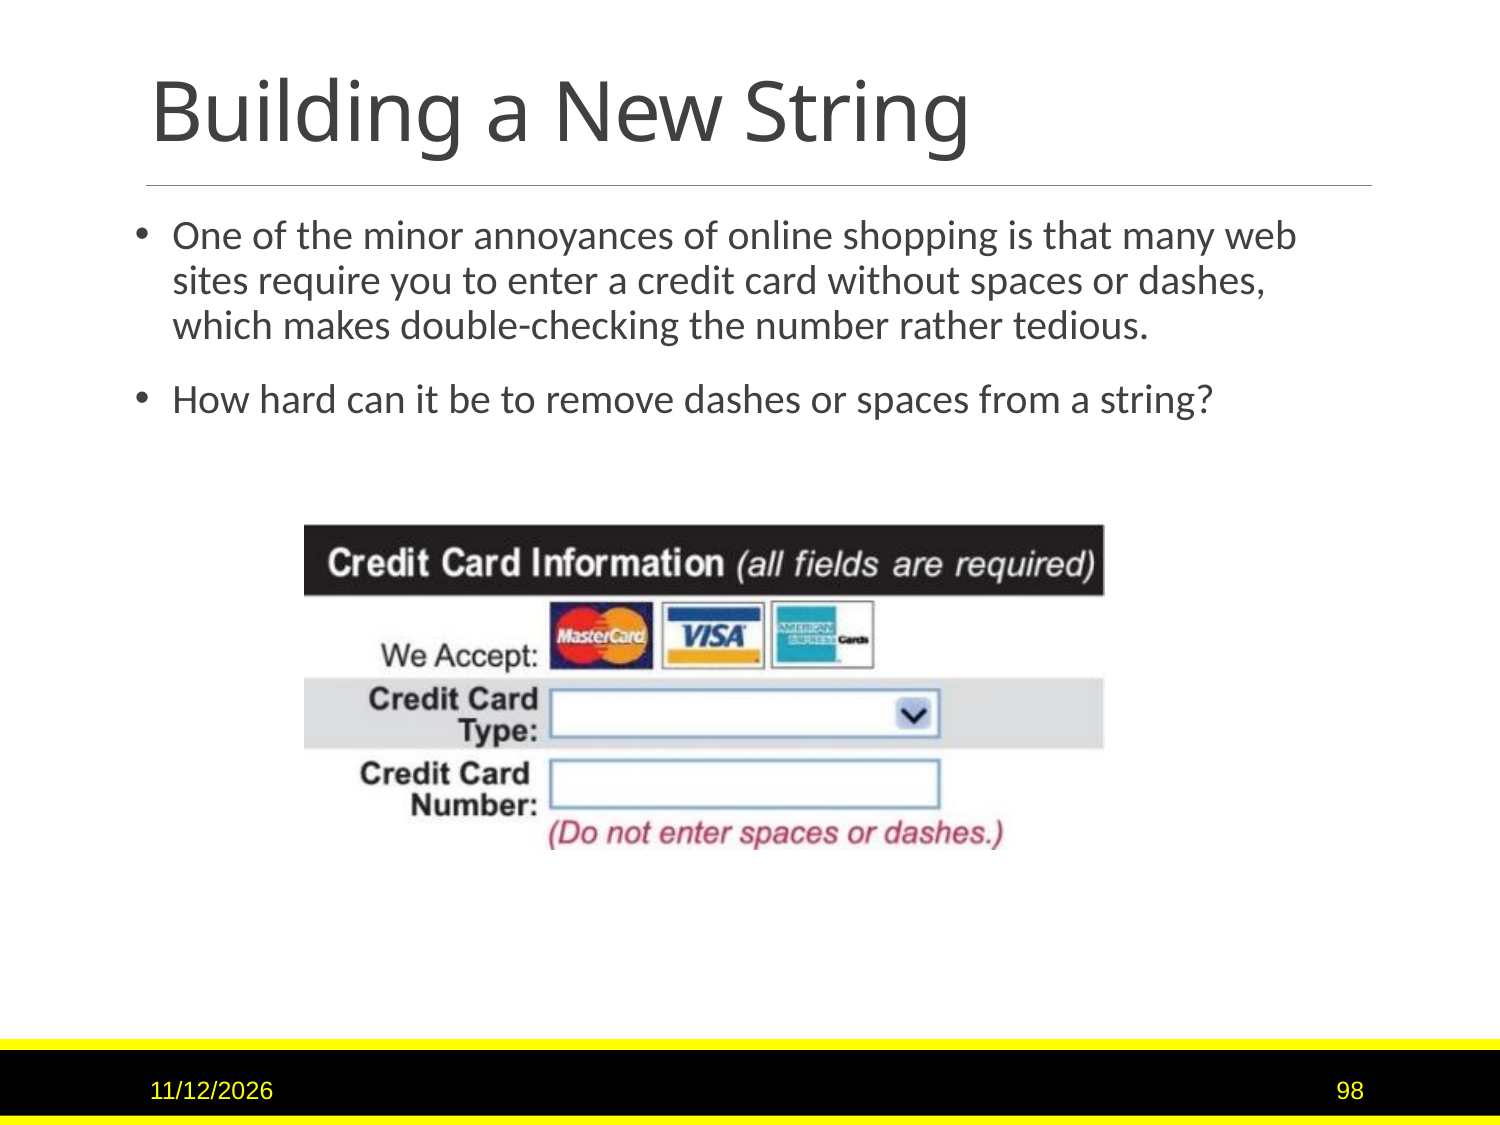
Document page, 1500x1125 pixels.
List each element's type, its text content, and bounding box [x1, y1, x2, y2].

picture [303, 524, 1105, 851]
list One of the minor annoyances of online shopping is that many web sites require you to enter a credit card without spaces or dashes, which makes double-checking the number rather tedious. How hard can it be to remove dashes or spaces from a string? [134, 205, 1373, 963]
slide_number 98 [1217, 1059, 1380, 1120]
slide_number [134, 1059, 440, 1120]
title Building a New String [134, 47, 1373, 167]
